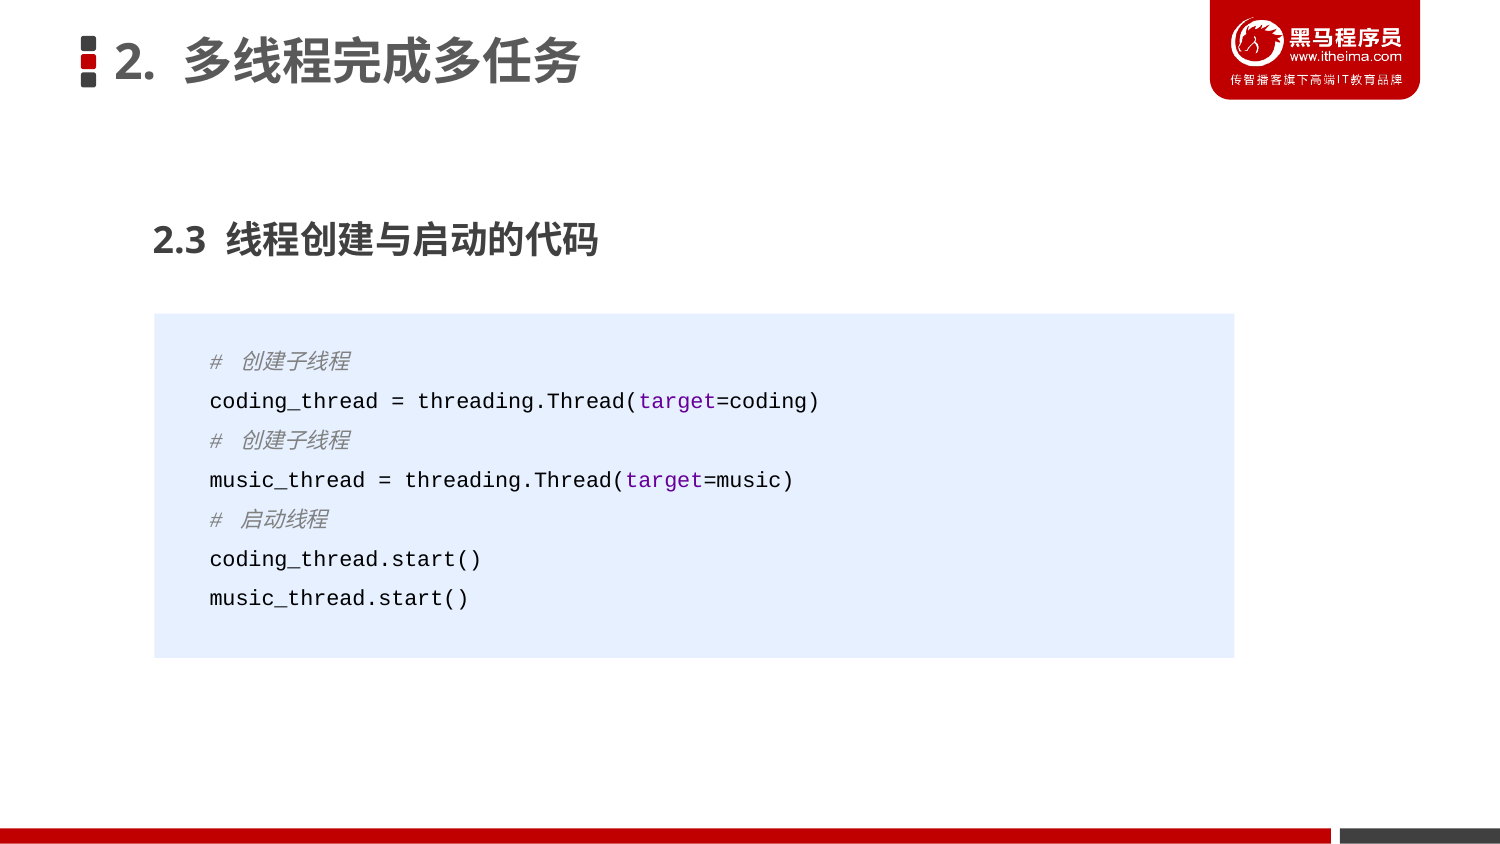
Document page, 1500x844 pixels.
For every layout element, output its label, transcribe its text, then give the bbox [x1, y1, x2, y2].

text_box 2.3 线程创建与启动的代码 [138, 185, 715, 268]
text_box 2. 多线程完成多任务 [103, 0, 987, 130]
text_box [154, 313, 1235, 659]
picture [1212, 8, 1421, 94]
